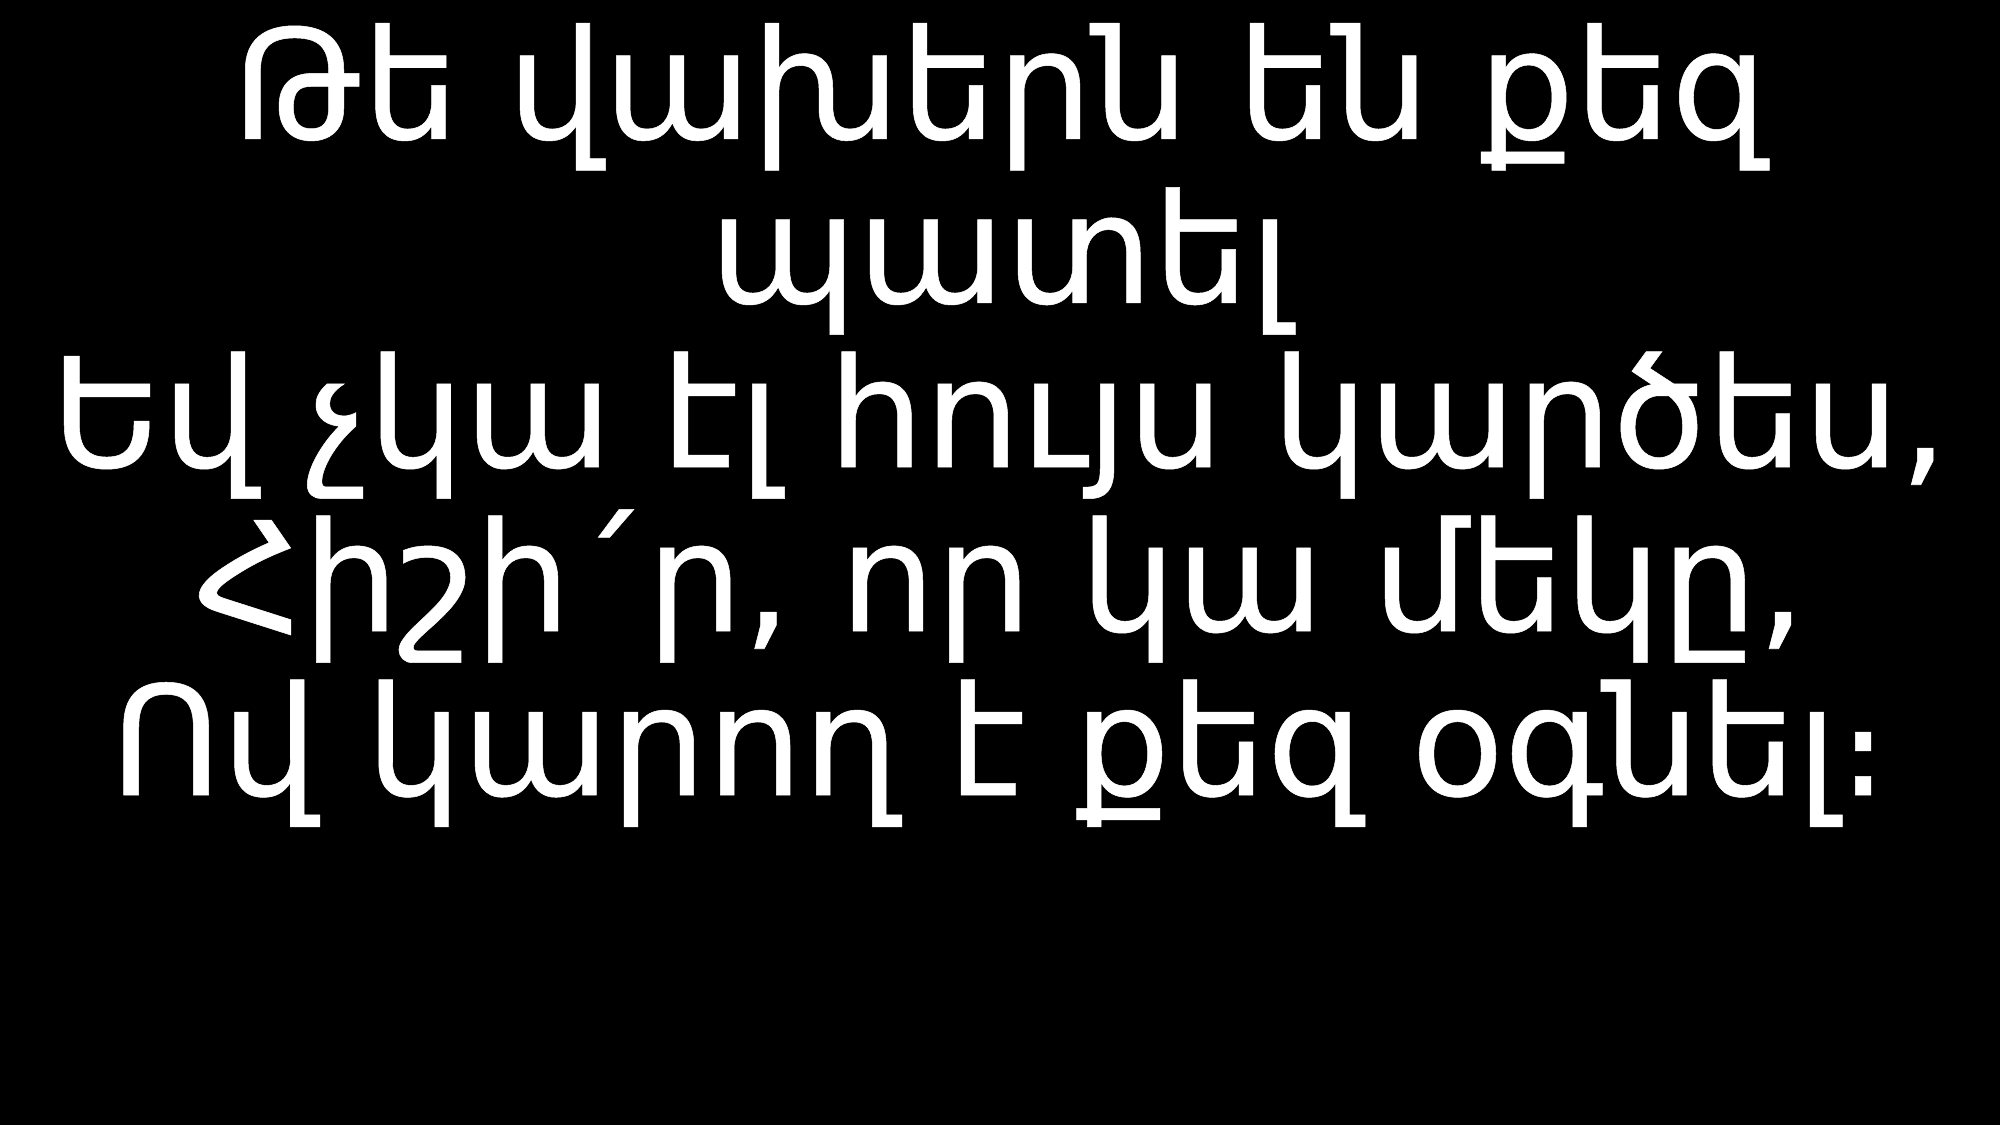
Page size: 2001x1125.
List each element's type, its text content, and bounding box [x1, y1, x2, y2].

title Թե վախերն են քեզ պատել Եվ չկա էլ հույս կարծես, Հիշի´ր, որ կա մեկը, Ով կարող է քեզ օգնել։ [0, 0, 2000, 1125]
